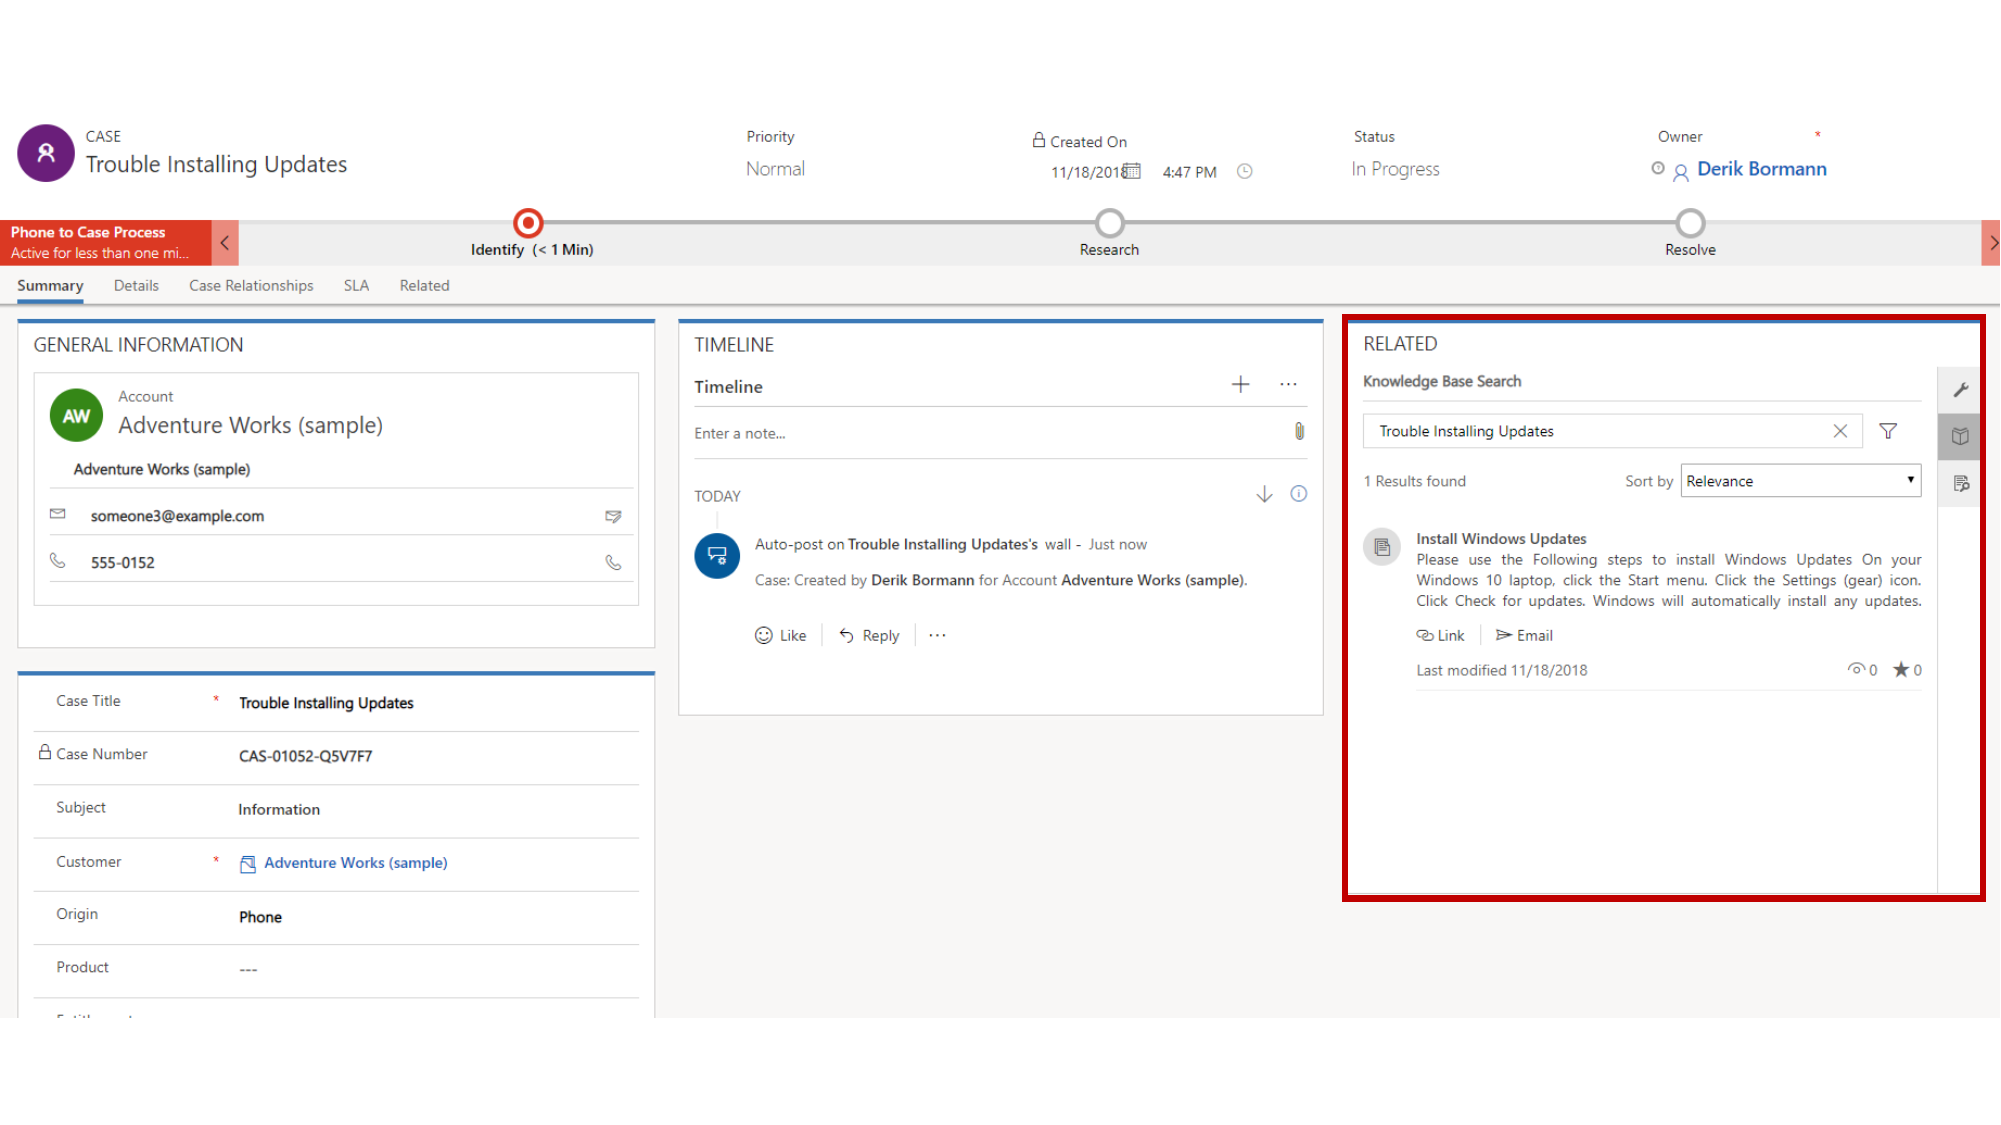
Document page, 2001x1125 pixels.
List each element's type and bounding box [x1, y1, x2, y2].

picture [0, 107, 2000, 1018]
